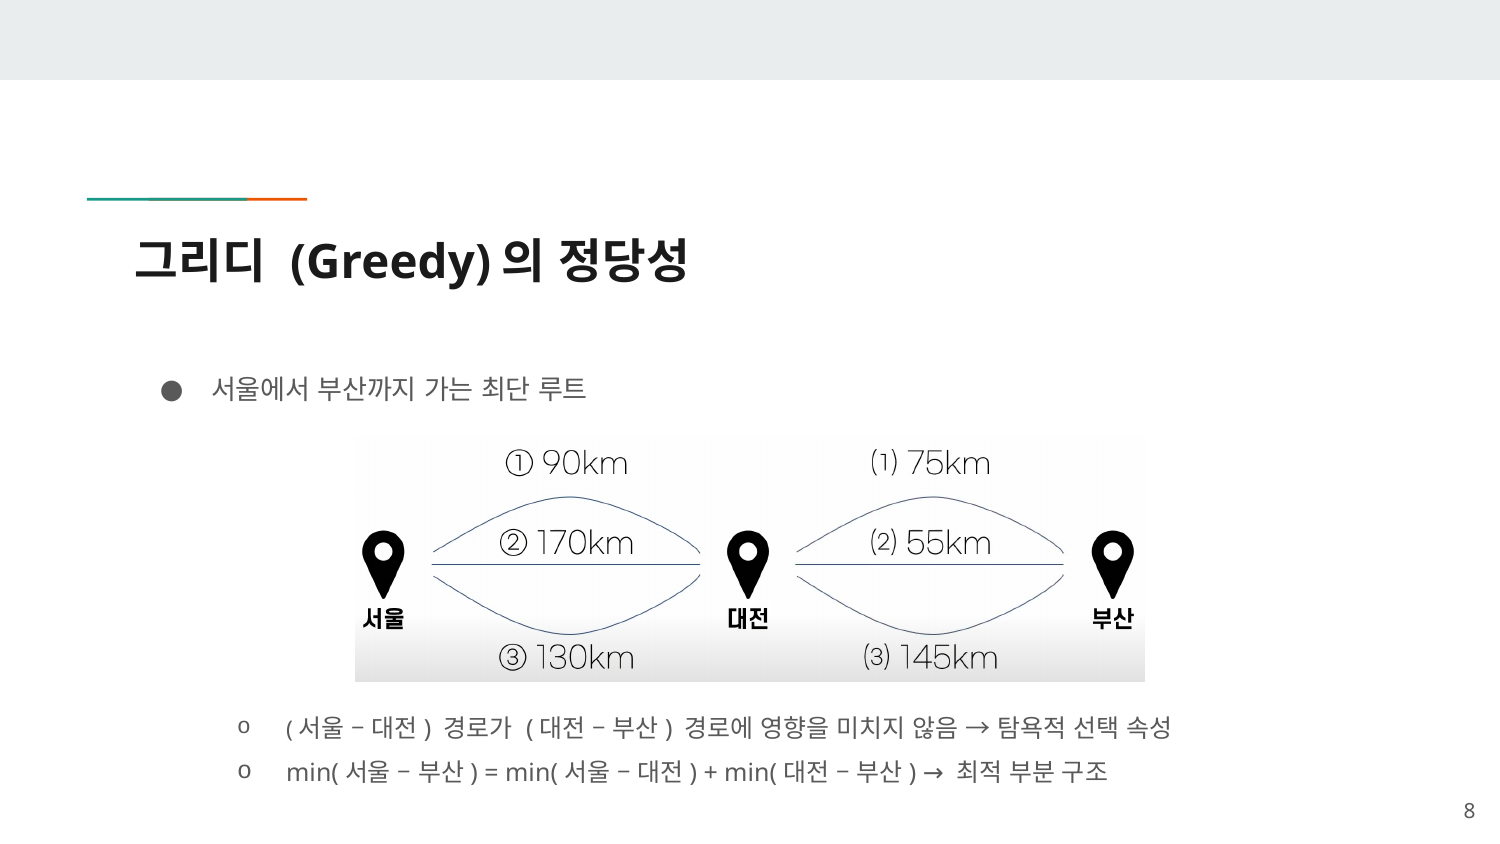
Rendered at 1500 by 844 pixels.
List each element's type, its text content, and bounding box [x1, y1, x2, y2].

title 그리디 (Greedy)의 정당성 [119, 216, 1381, 305]
list 서울에서 부산까지 가는 최단 루트 (서울 – 대전) 경로가 (대전 – 부산) 경로에 영향을 미치지 않음 → 탐욕적 선택 속성 min(서울 – 부산) = min(서울 – 대전) + min(대전 – 부산) → 최적 부분 구조 [121, 341, 1383, 712]
picture [354, 436, 1145, 682]
slide_number 8 [1400, 779, 1491, 844]
